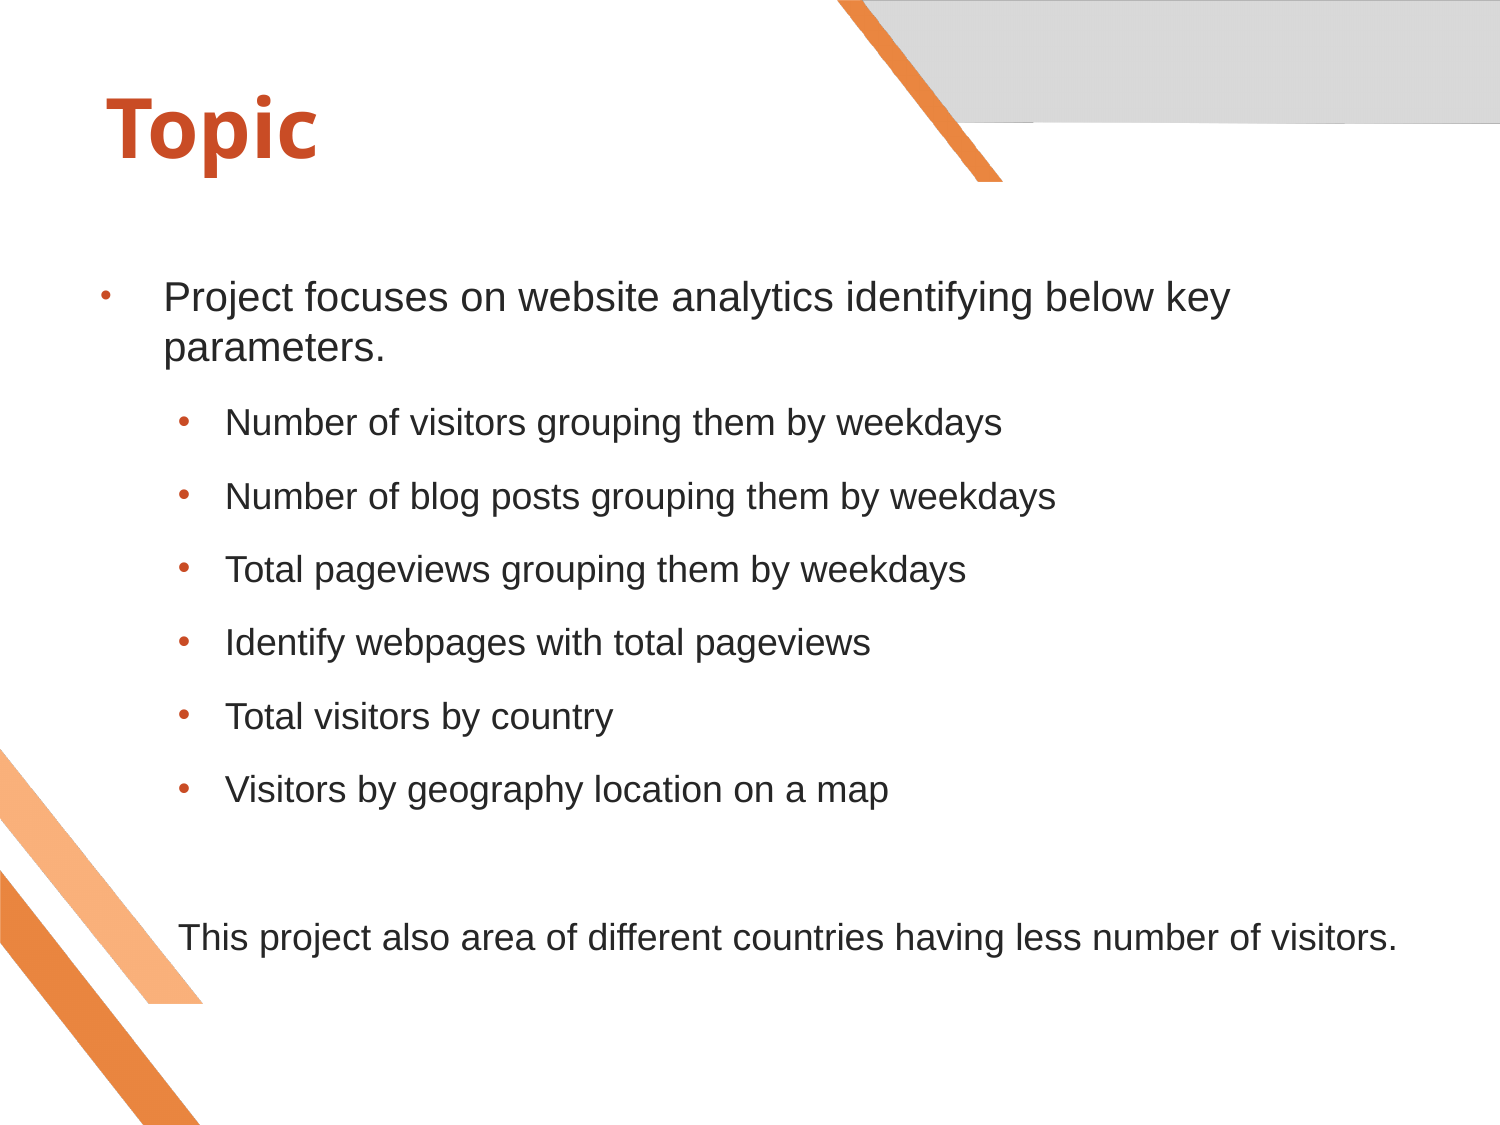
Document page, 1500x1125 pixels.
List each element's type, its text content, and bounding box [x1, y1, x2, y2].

title Topic [75, 59, 963, 191]
picture [0, 745, 200, 1125]
picture [837, 0, 1500, 182]
list Project focuses on website analytics identifying below key parameters. Number of visitors grouping them by weekdays Number of blog posts grouping them by weekdays Total pageviews grouping them by weekdays Identify webpages with total pageviews Total visitors by country Visitors by geography location on a map This project also area of different countries having less number of visitors. [75, 262, 1425, 1013]
